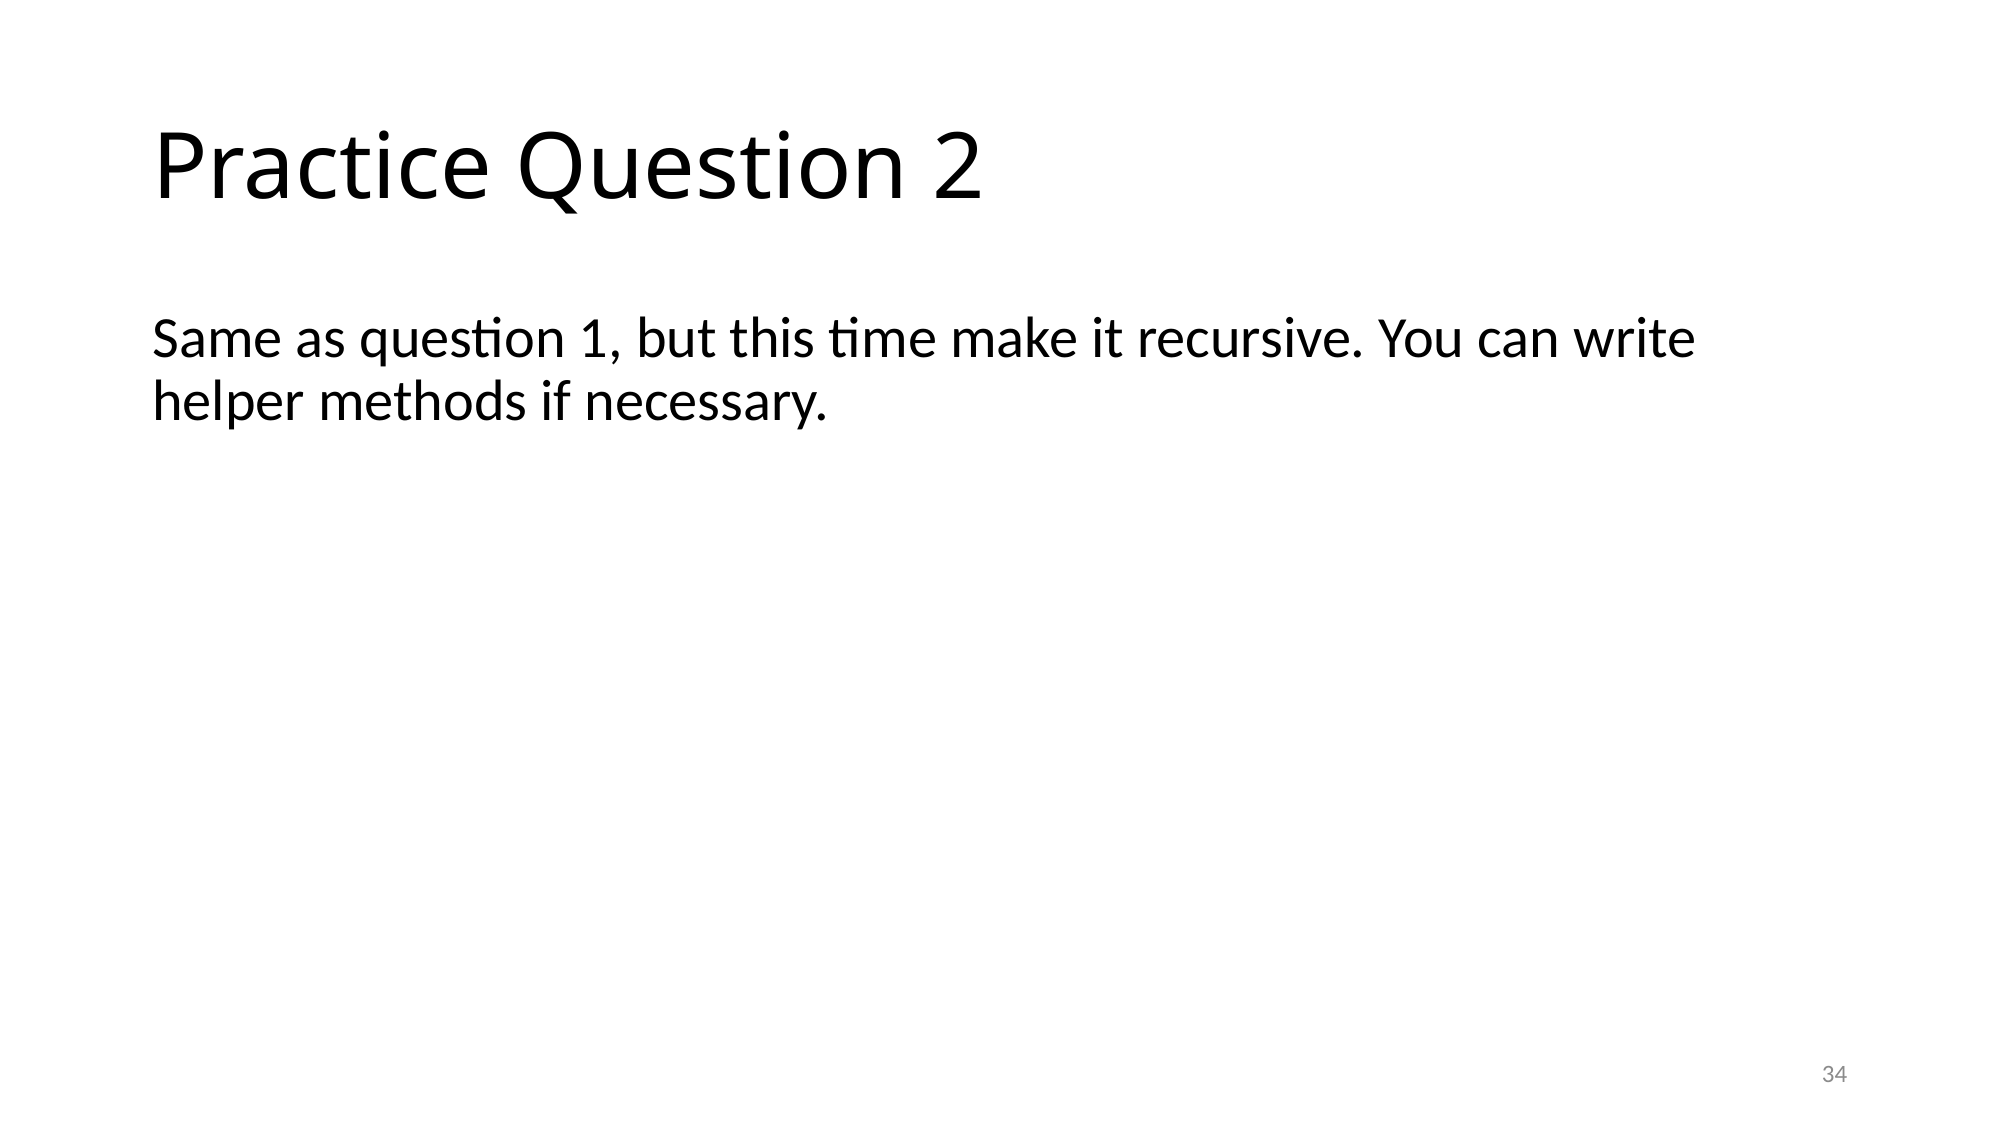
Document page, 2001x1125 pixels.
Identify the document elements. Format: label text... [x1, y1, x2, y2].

list Same as question 1, but this time make it recursive. You can write helper methods if necessary. [137, 299, 1863, 1014]
title Practice Question 2 [137, 59, 1863, 278]
slide_number 34 [1412, 1042, 1863, 1103]
